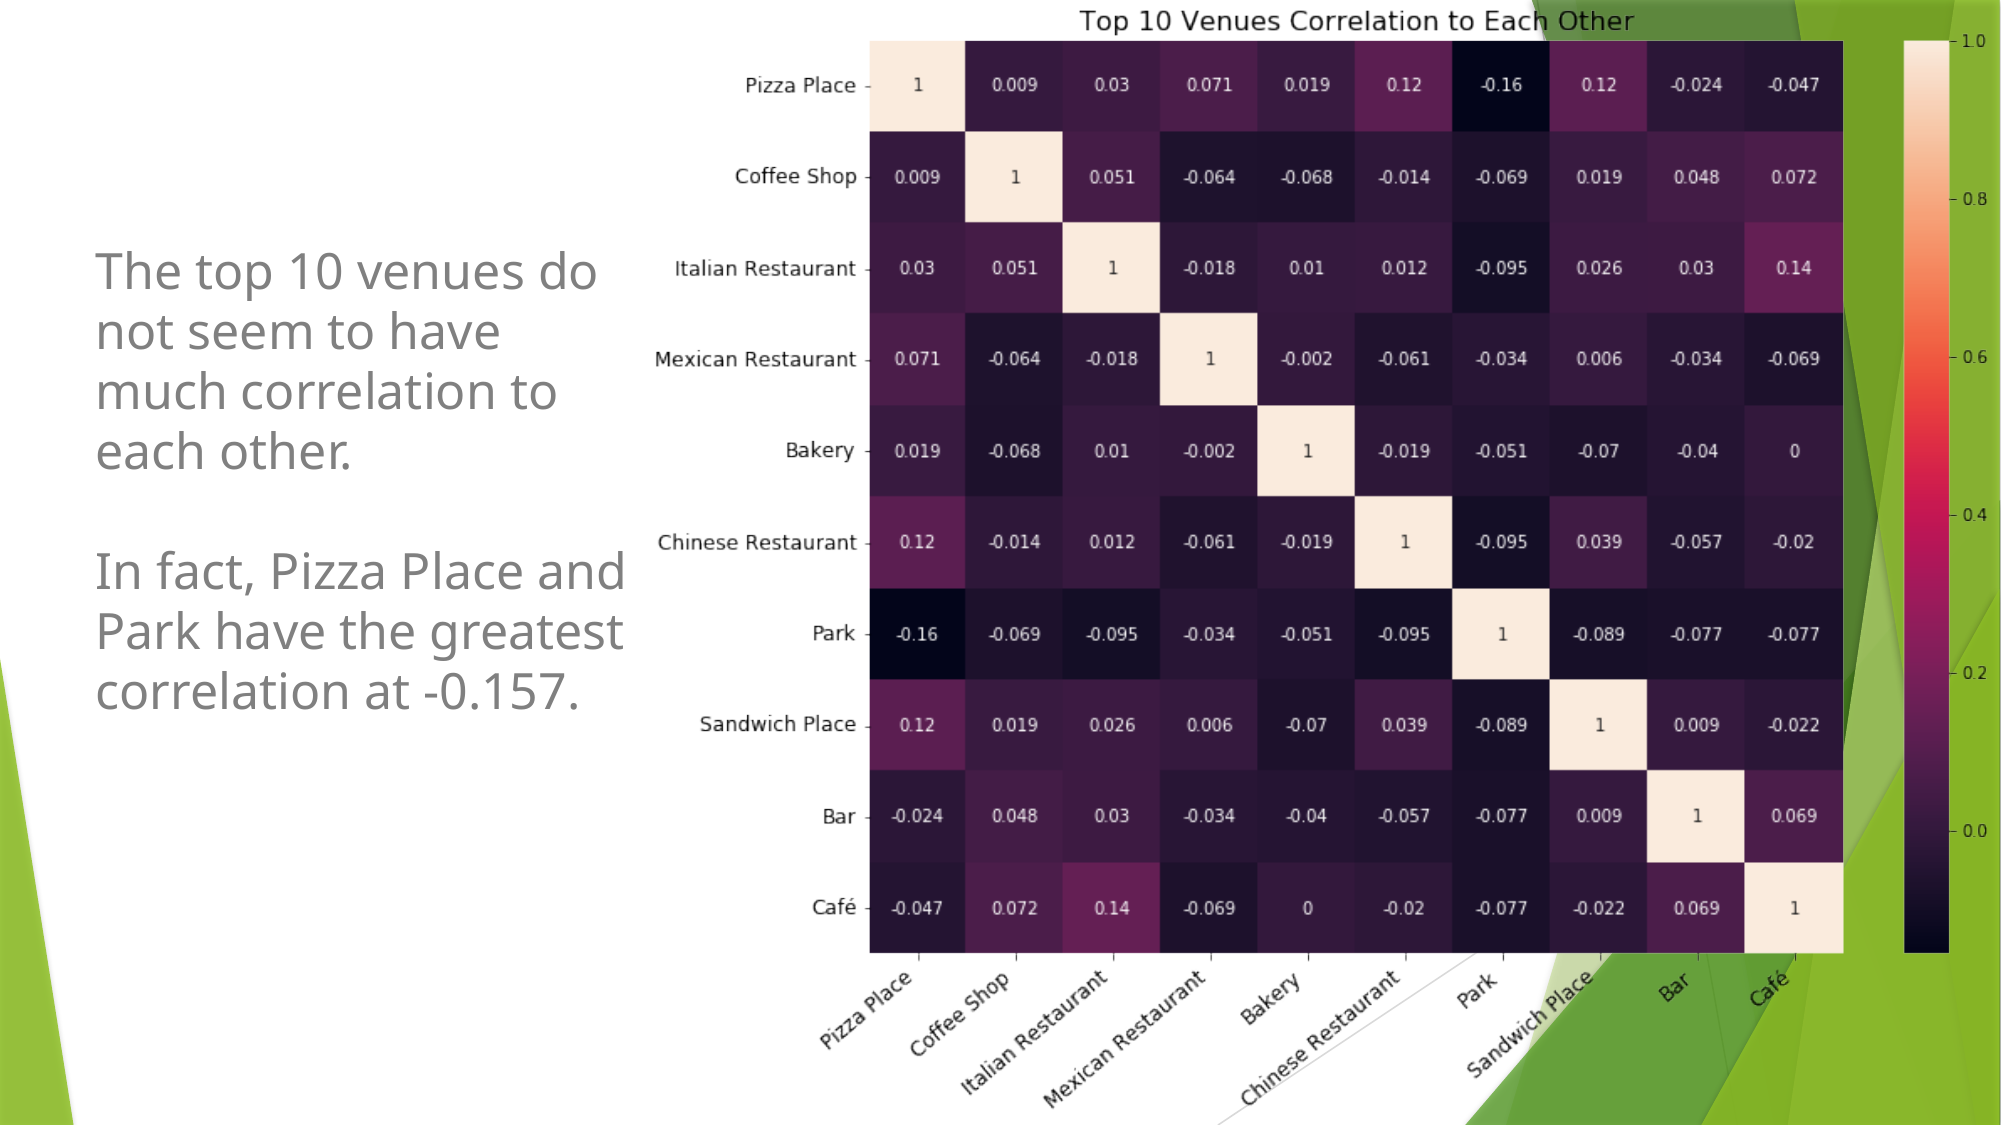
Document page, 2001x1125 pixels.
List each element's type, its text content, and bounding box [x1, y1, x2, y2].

text_box The top 10 venues do not seem to have much correlation to each other. In fact, Pizza Place and Park have the greatest correlation at -0.157. [80, 232, 637, 728]
picture [642, 0, 2000, 1125]
